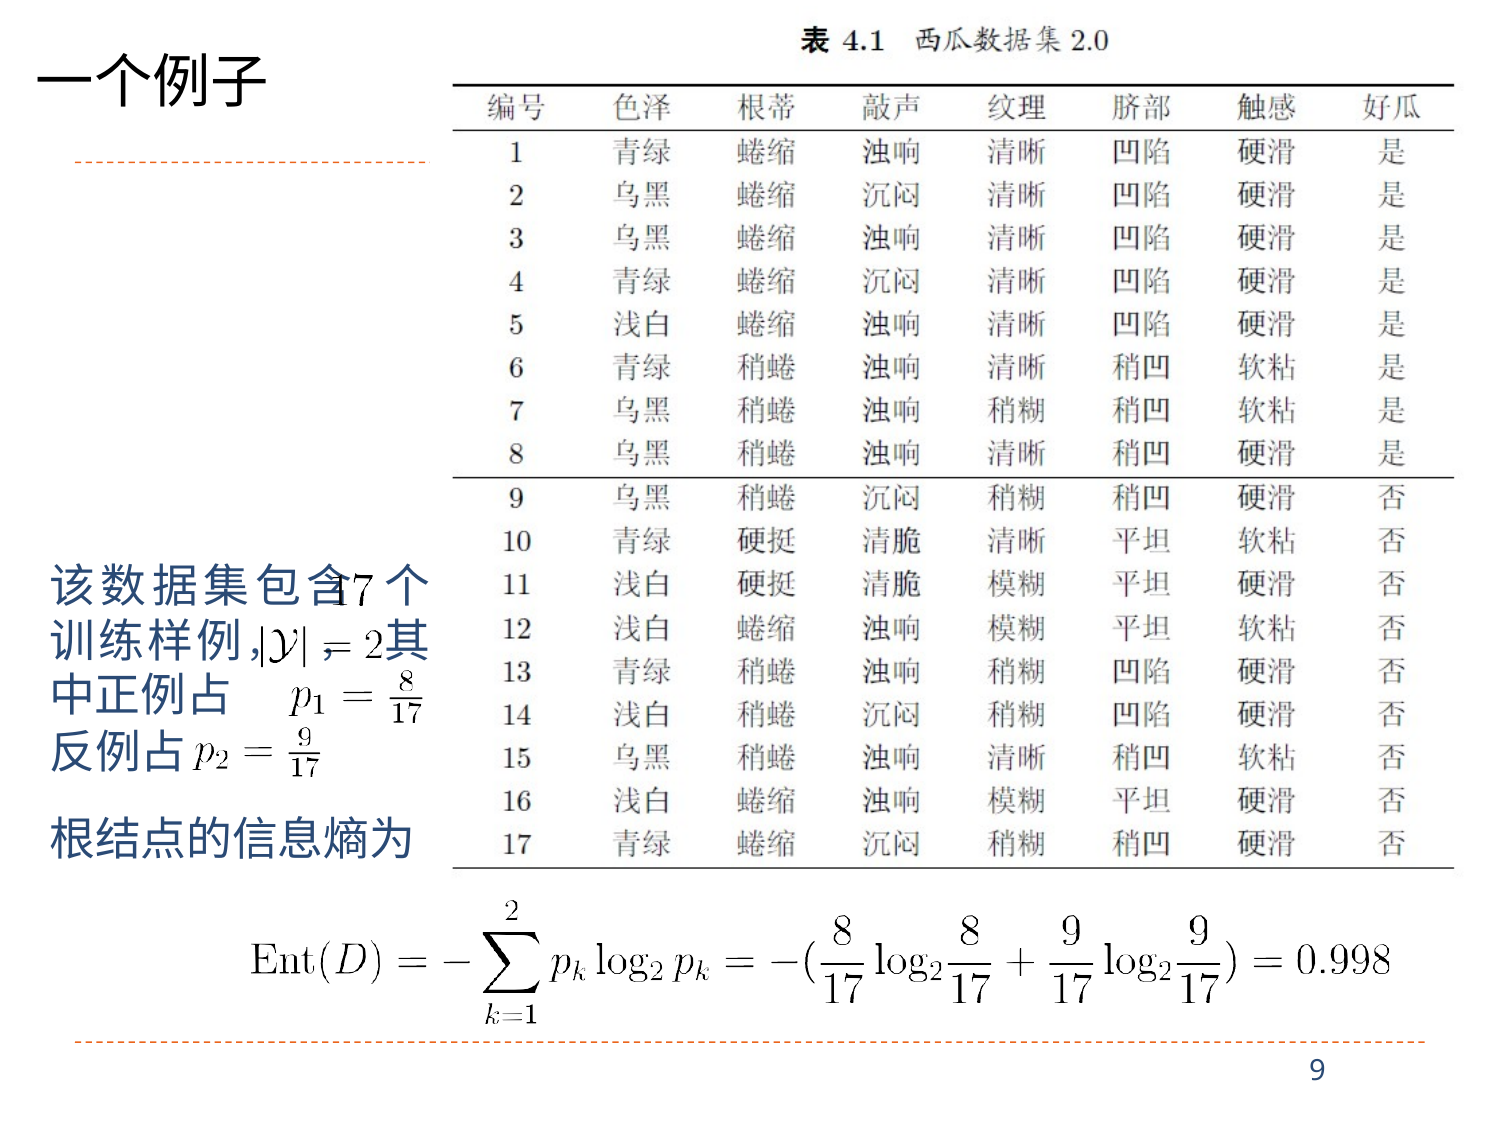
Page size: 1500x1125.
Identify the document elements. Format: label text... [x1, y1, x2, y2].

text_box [1104, 940, 1237, 1004]
text_box [365, 630, 382, 658]
text_box [192, 743, 228, 770]
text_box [875, 943, 992, 1004]
text_box [505, 900, 518, 920]
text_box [288, 687, 325, 717]
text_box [389, 670, 423, 724]
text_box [288, 726, 321, 777]
title 一个例子 [33, 0, 272, 115]
text_box [430, 6, 1465, 881]
text_box [251, 940, 380, 984]
text_box [1297, 944, 1390, 974]
text_box [1062, 915, 1080, 945]
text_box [1053, 973, 1092, 1004]
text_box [804, 940, 865, 1004]
text_box [1189, 915, 1208, 940]
text_box [1006, 948, 1034, 976]
text_box [596, 943, 709, 982]
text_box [485, 1003, 537, 1024]
text_box [482, 932, 586, 993]
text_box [260, 626, 306, 668]
text_box [960, 915, 979, 943]
text_box 该数据集包含 个 训练样例， ， 其中正例占 反例占 根结点的信息熵为 [47, 556, 430, 865]
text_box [332, 573, 373, 606]
text_box [833, 915, 851, 940]
